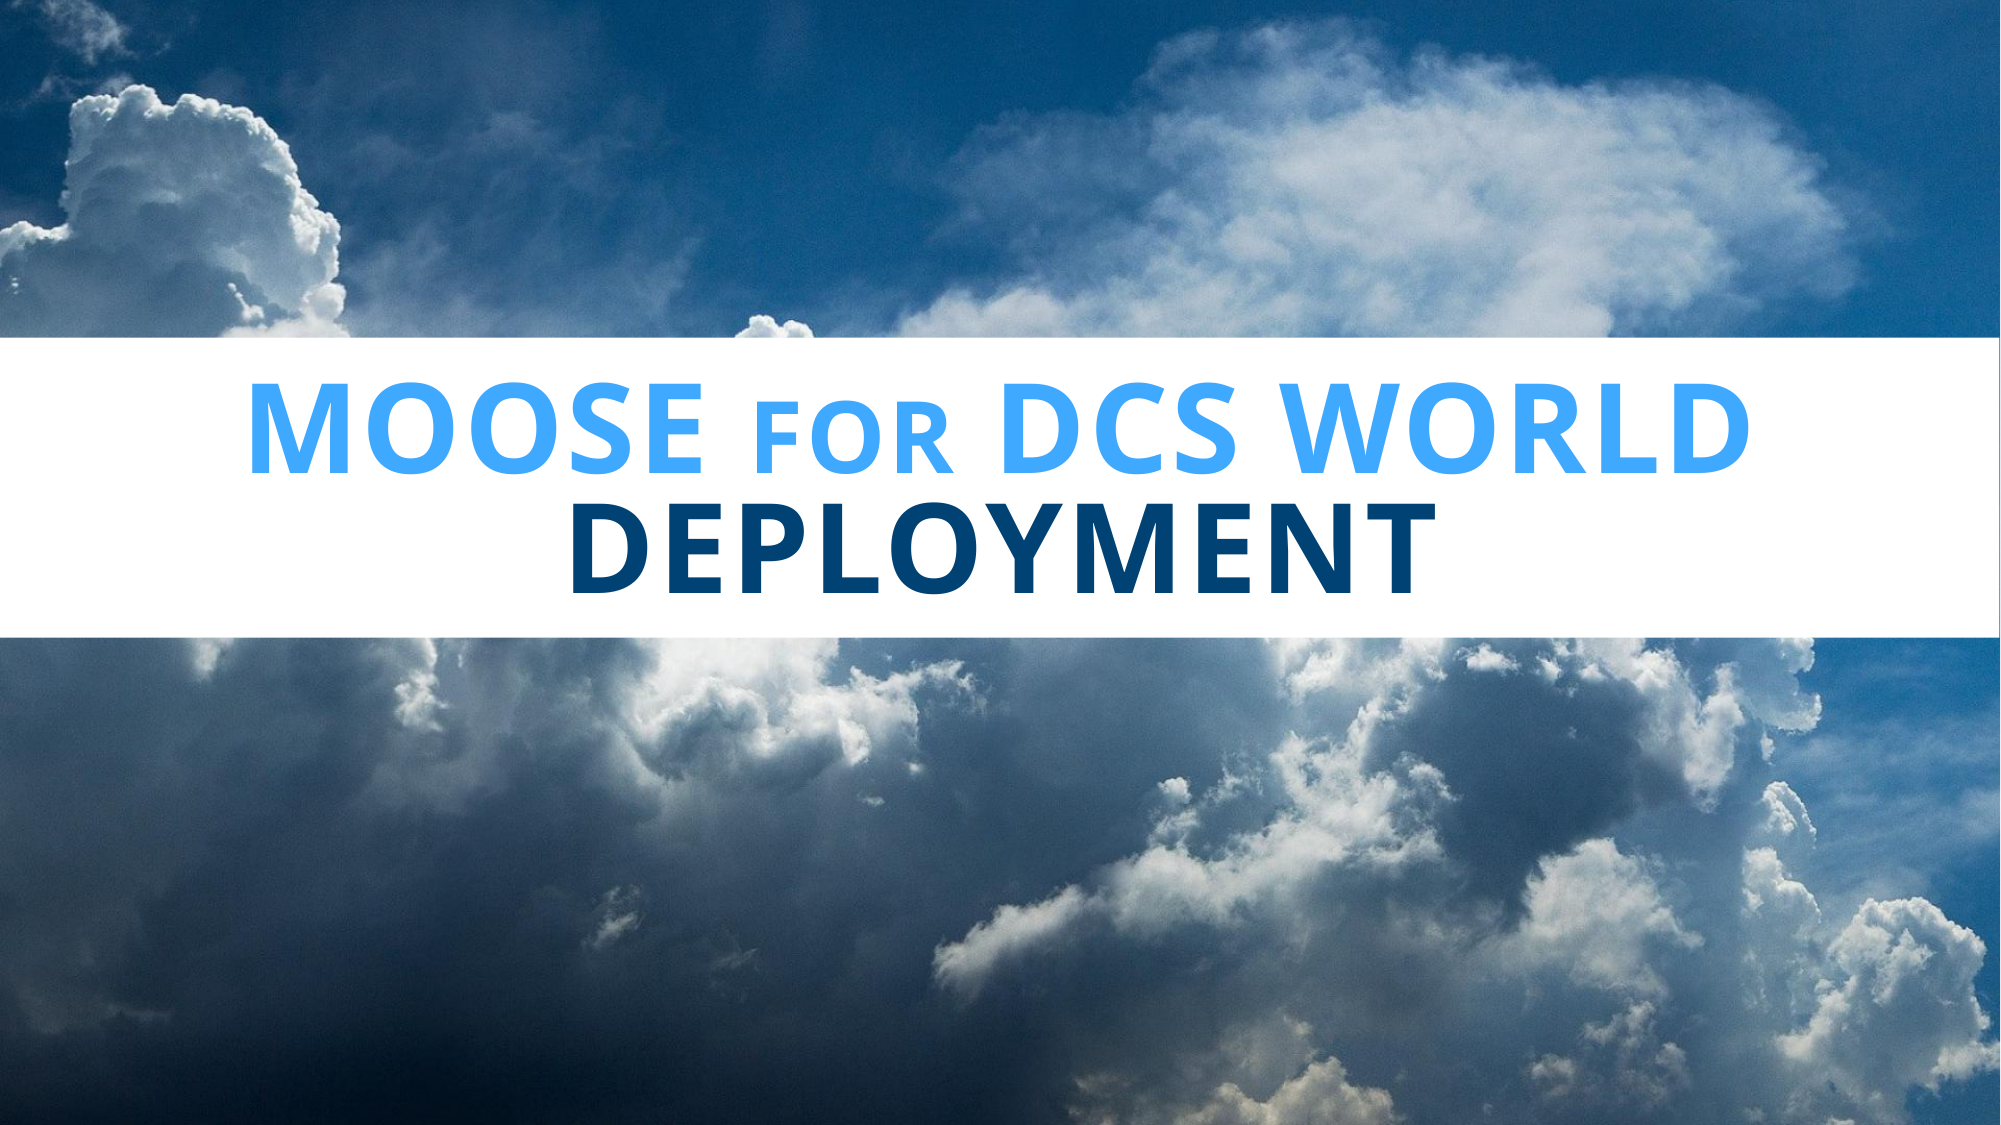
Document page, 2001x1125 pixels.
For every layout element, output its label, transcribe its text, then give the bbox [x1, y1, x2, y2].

subtitle [249, 879, 1750, 1094]
title moose for dcs world DEPLOYMENT [60, 355, 1942, 641]
picture [0, 0, 2001, 1125]
